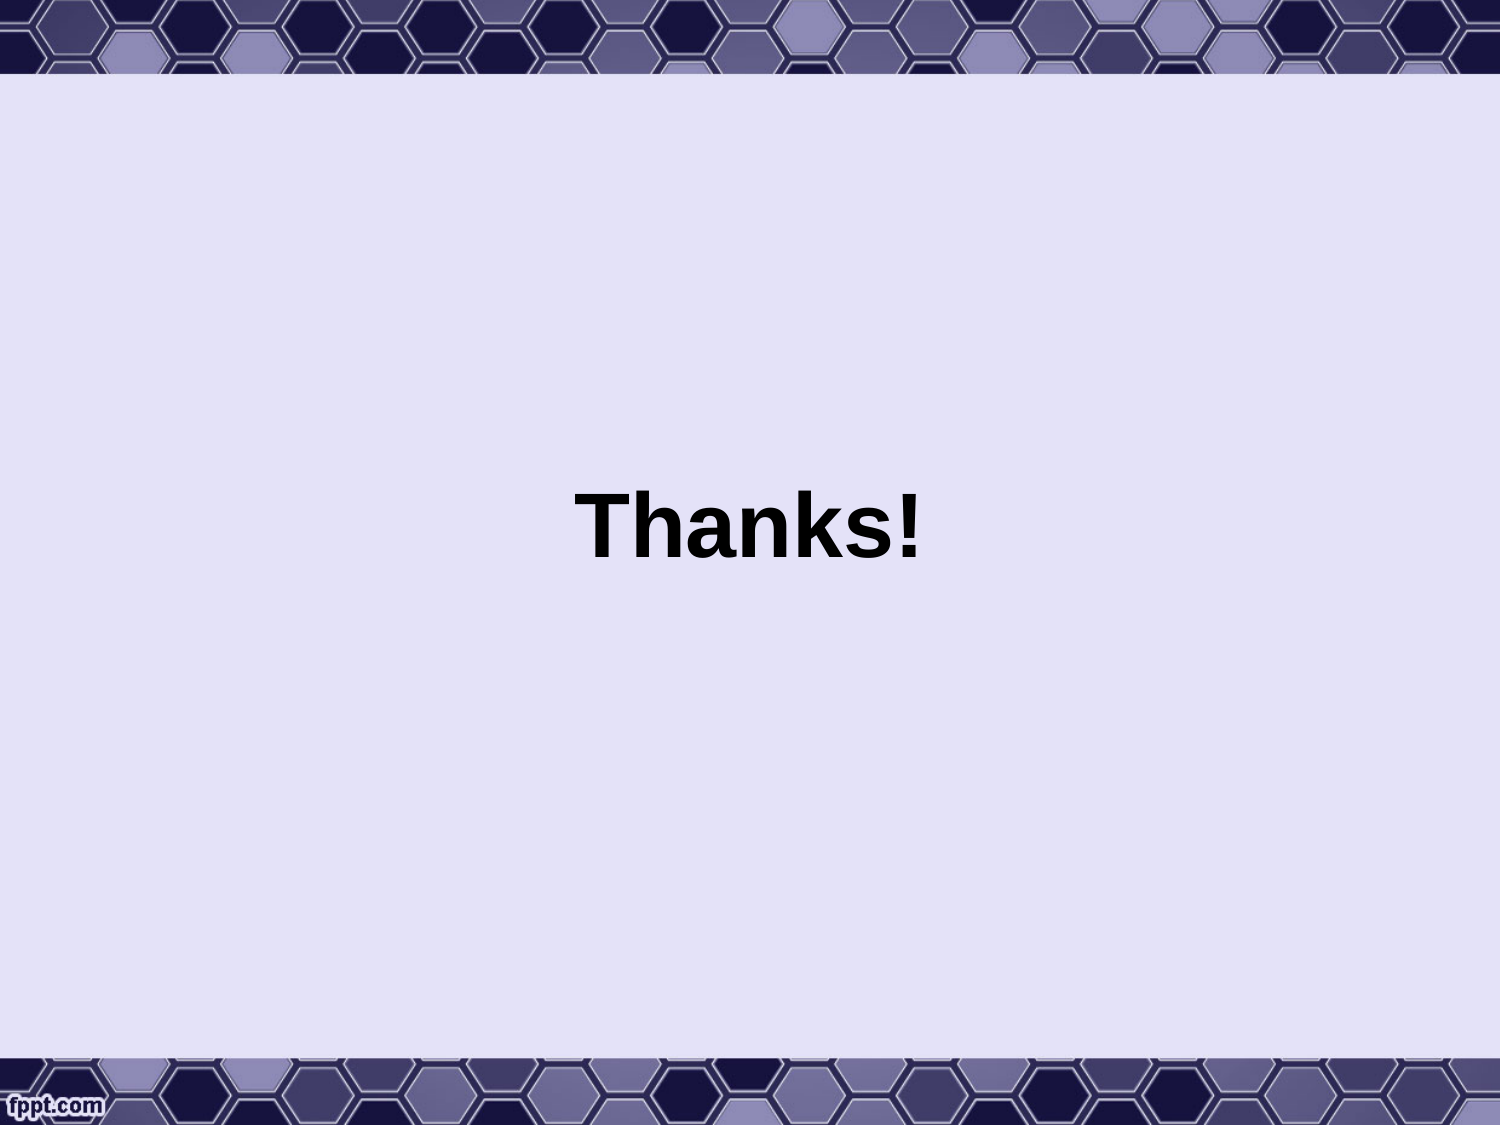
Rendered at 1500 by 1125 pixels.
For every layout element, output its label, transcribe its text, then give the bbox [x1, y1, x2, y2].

title Thanks! [75, 473, 1425, 569]
picture [0, 0, 1500, 1125]
